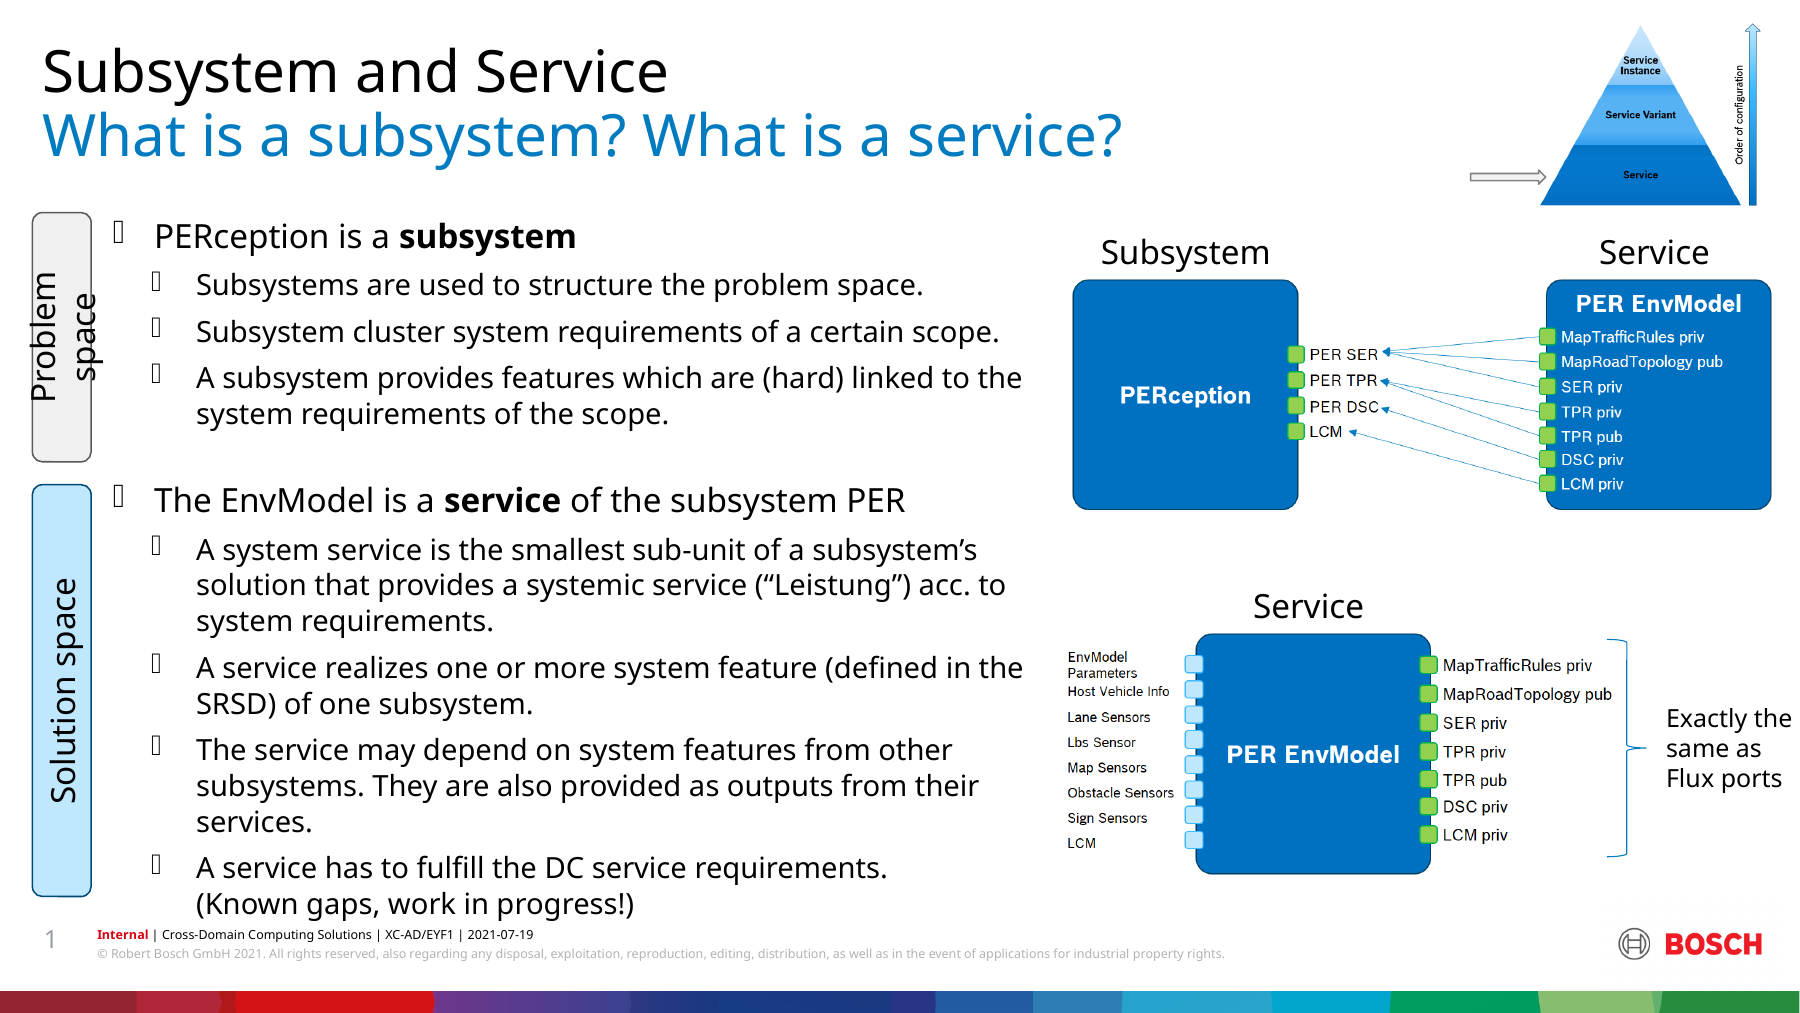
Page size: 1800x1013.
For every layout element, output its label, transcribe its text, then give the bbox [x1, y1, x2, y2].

list Subsystem and Service [42, 42, 1531, 107]
text_box [1470, 173, 1531, 181]
text_box Exactly the same as Flux ports [1665, 702, 1800, 776]
picture [0, 905, 1272, 1013]
text_box Problem space [32, 212, 92, 462]
list PERception is a subsystem Subsystems are used to structure the problem space. Subsystem cluster system requirements of a certain scope. A subsystem provides features which are (hard) linked to the system requirements of the scope. The EnvModel is a service of the subsystem PER A system service is the smallest sub-unit of a subsystem’s solution that provides a systemic service (“Leistung”) acc. to system requirements. A service realizes one or more system feature (defined in the SRSD) of one subsystem. The service may depend on system features from other subsystems. They are also provided as outputs from their services. A service has to fulfill the DC service requirements. (Known gaps, work in progress!) [112, 212, 1043, 897]
text_box Solution space [32, 484, 92, 897]
title What is a subsystem? What is a service? [42, 107, 1531, 171]
text_box Service [1253, 584, 1387, 627]
picture [1390, 896, 1800, 1013]
slide_number 1 [43, 923, 92, 991]
text_box Service [1599, 231, 1733, 268]
picture [1059, 627, 1618, 876]
picture [1531, 20, 1770, 213]
picture [1060, 268, 1790, 519]
text_box [1618, 639, 1647, 857]
text_box Subsystem [1100, 231, 1282, 268]
